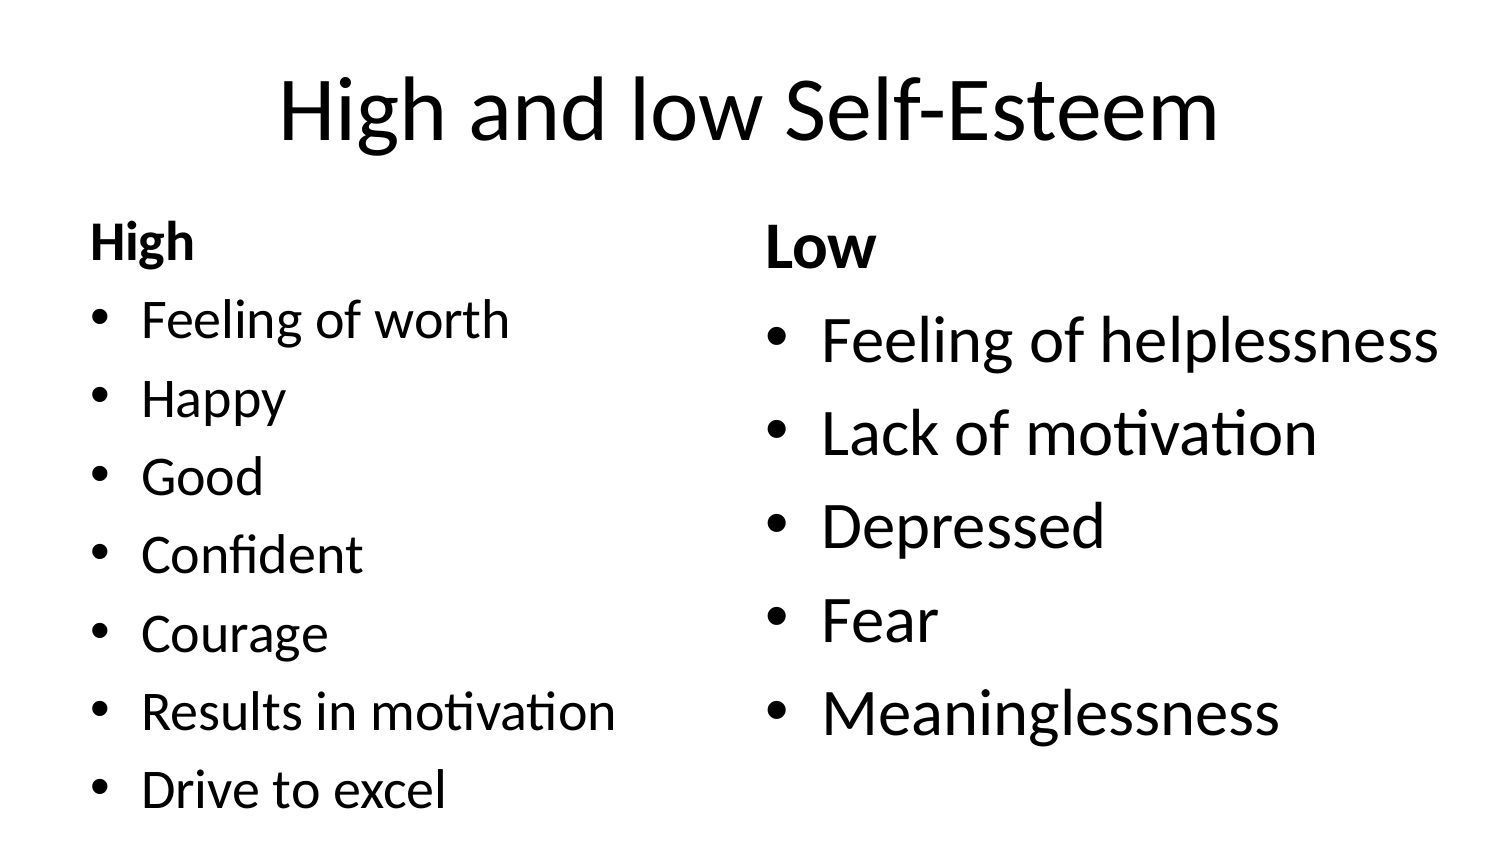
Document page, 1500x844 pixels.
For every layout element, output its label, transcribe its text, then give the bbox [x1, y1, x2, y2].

text_box Low Feeling of helplessness Lack of motivation Depressed Fear Meaninglessness [750, 194, 1463, 832]
title High and low Self-Esteem [75, 33, 1425, 175]
list High Feeling of worth Happy Good Confident Courage Results in motivation Drive to excel [75, 196, 788, 835]
